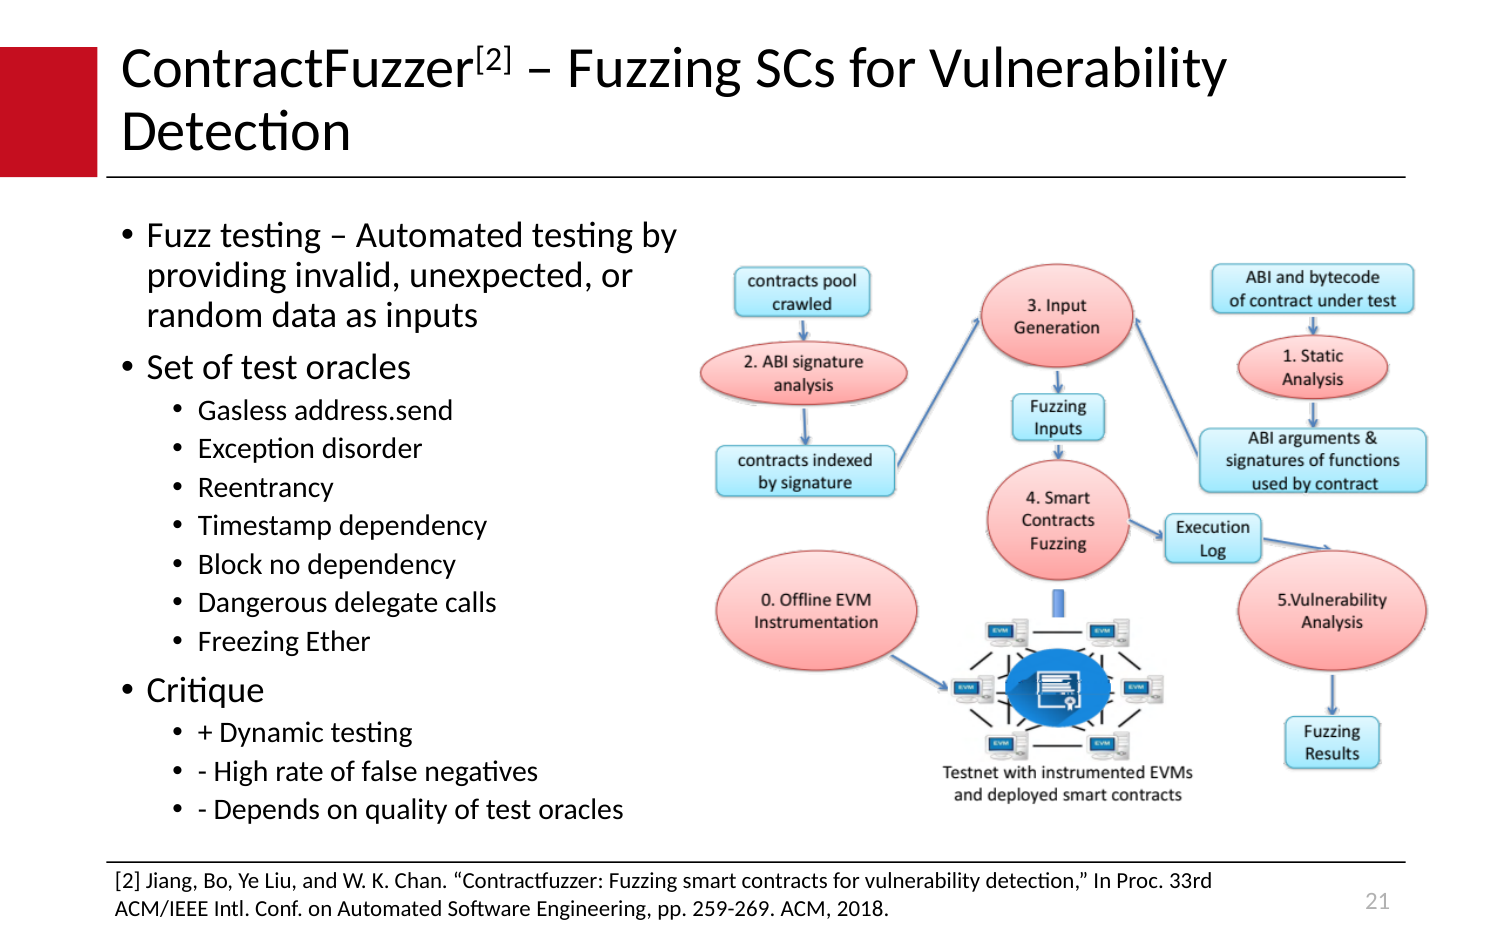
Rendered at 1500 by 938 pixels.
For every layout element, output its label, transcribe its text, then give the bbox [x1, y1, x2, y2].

slide_number 21 [1101, 880, 1406, 918]
title ContractFuzzer[2] – Fuzzing SCs for Vulnerability Detection [106, 47, 1405, 154]
text_box [2] Jiang, Bo, Ye Liu, and W. K. Chan. “Contractfuzzer: Fuzzing smart contracts for vulnerability detection,” In Proc. 33rd ACM/IEEE Intl. Conf. on Automated Software Engineering, pp. 259-269. ACM, 2018. [100, 858, 1294, 929]
list Fuzz testing – Automated testing by providing invalid, unexpected, or random data as inputs Set of test oracles Gasless address.send Exception disorder Reentrancy Timestamp dependency Block no dependency Dangerous delegate calls Freezing Ether Critique + Dynamic testing - High rate of false negatives - Depends on quality of test oracles [106, 208, 698, 836]
picture [697, 256, 1436, 817]
